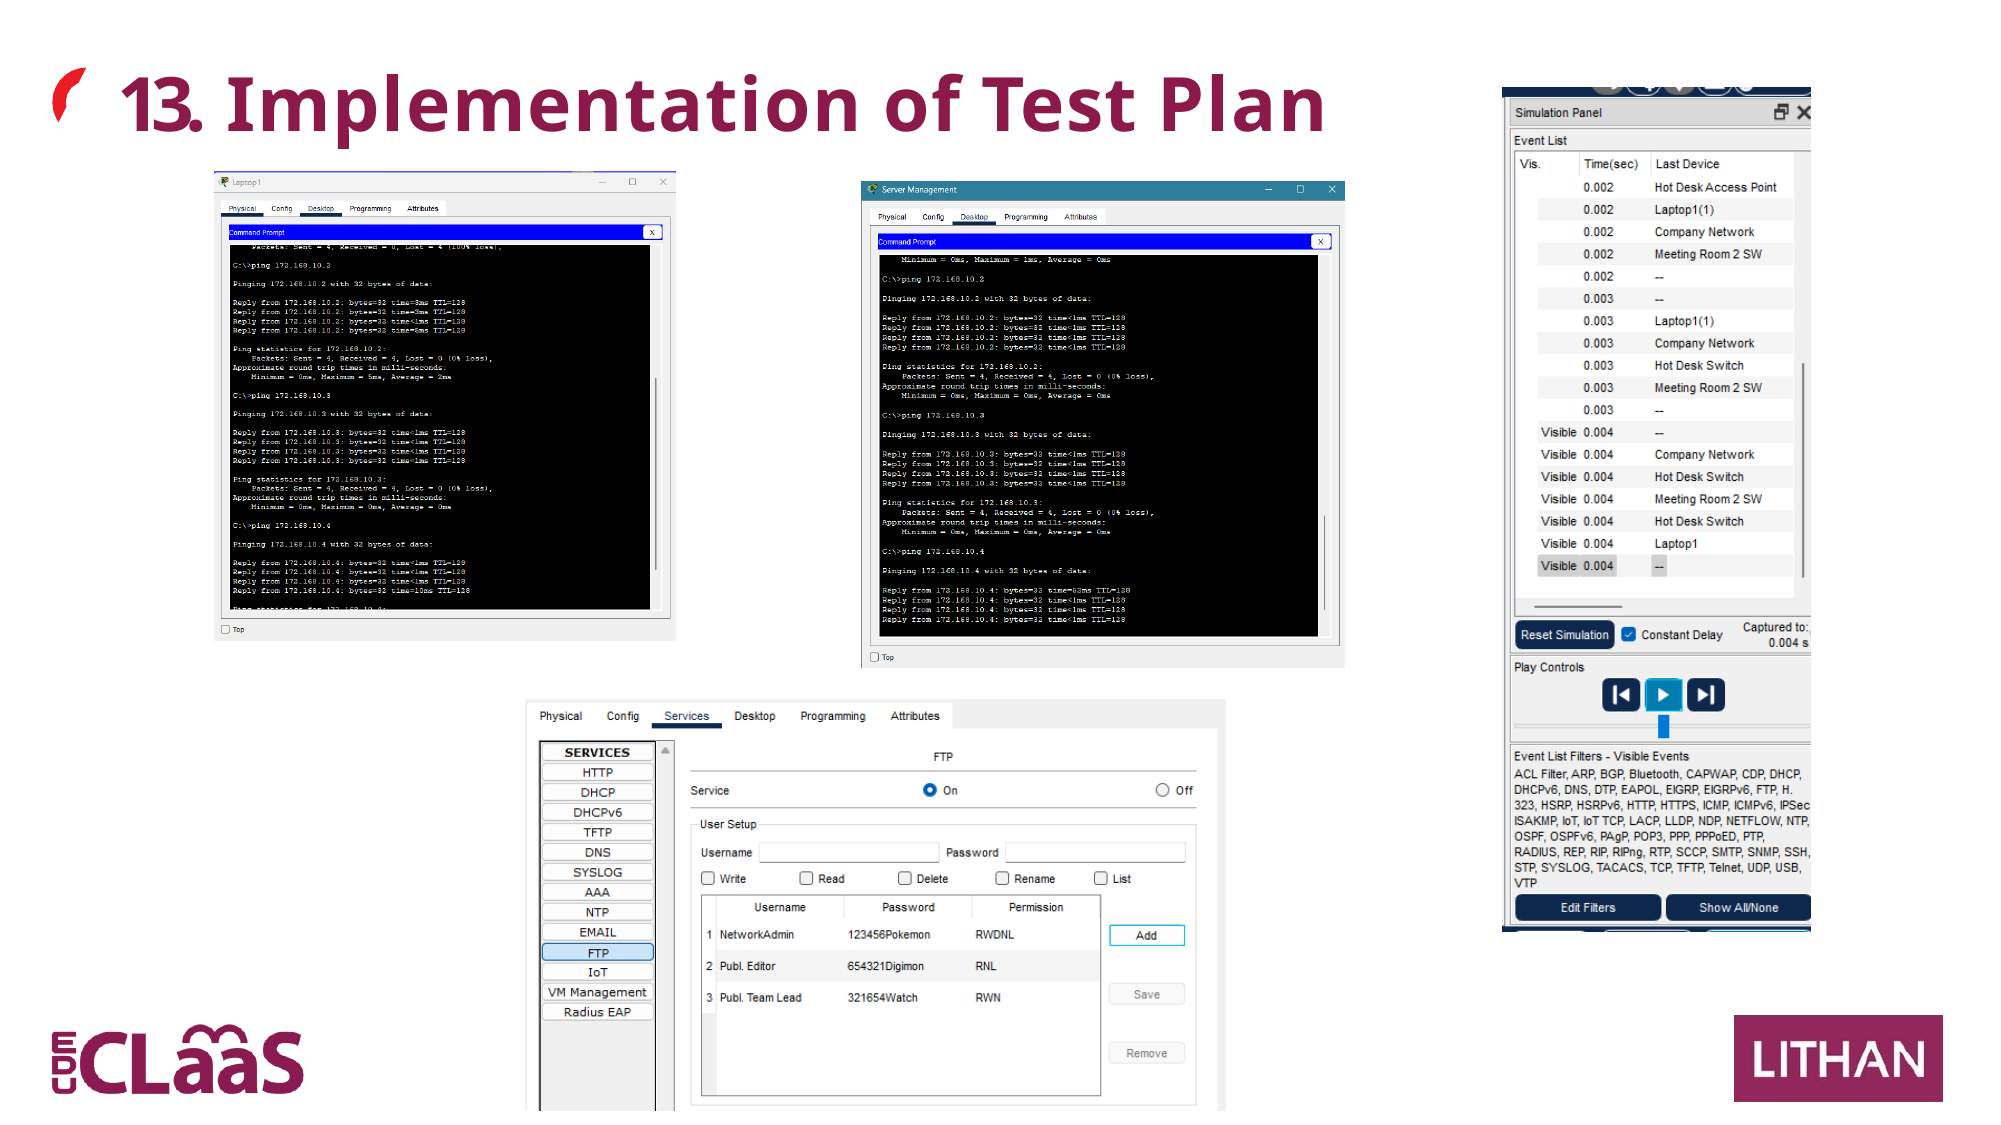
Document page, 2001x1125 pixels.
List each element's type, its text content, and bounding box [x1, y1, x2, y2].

picture [524, 699, 1227, 1111]
title 13. Implementation of Test Plan [97, 44, 1808, 244]
picture [51, 1024, 304, 1094]
picture [861, 181, 1345, 669]
picture [214, 171, 676, 642]
picture [1502, 87, 1811, 933]
picture [1734, 1015, 1943, 1102]
